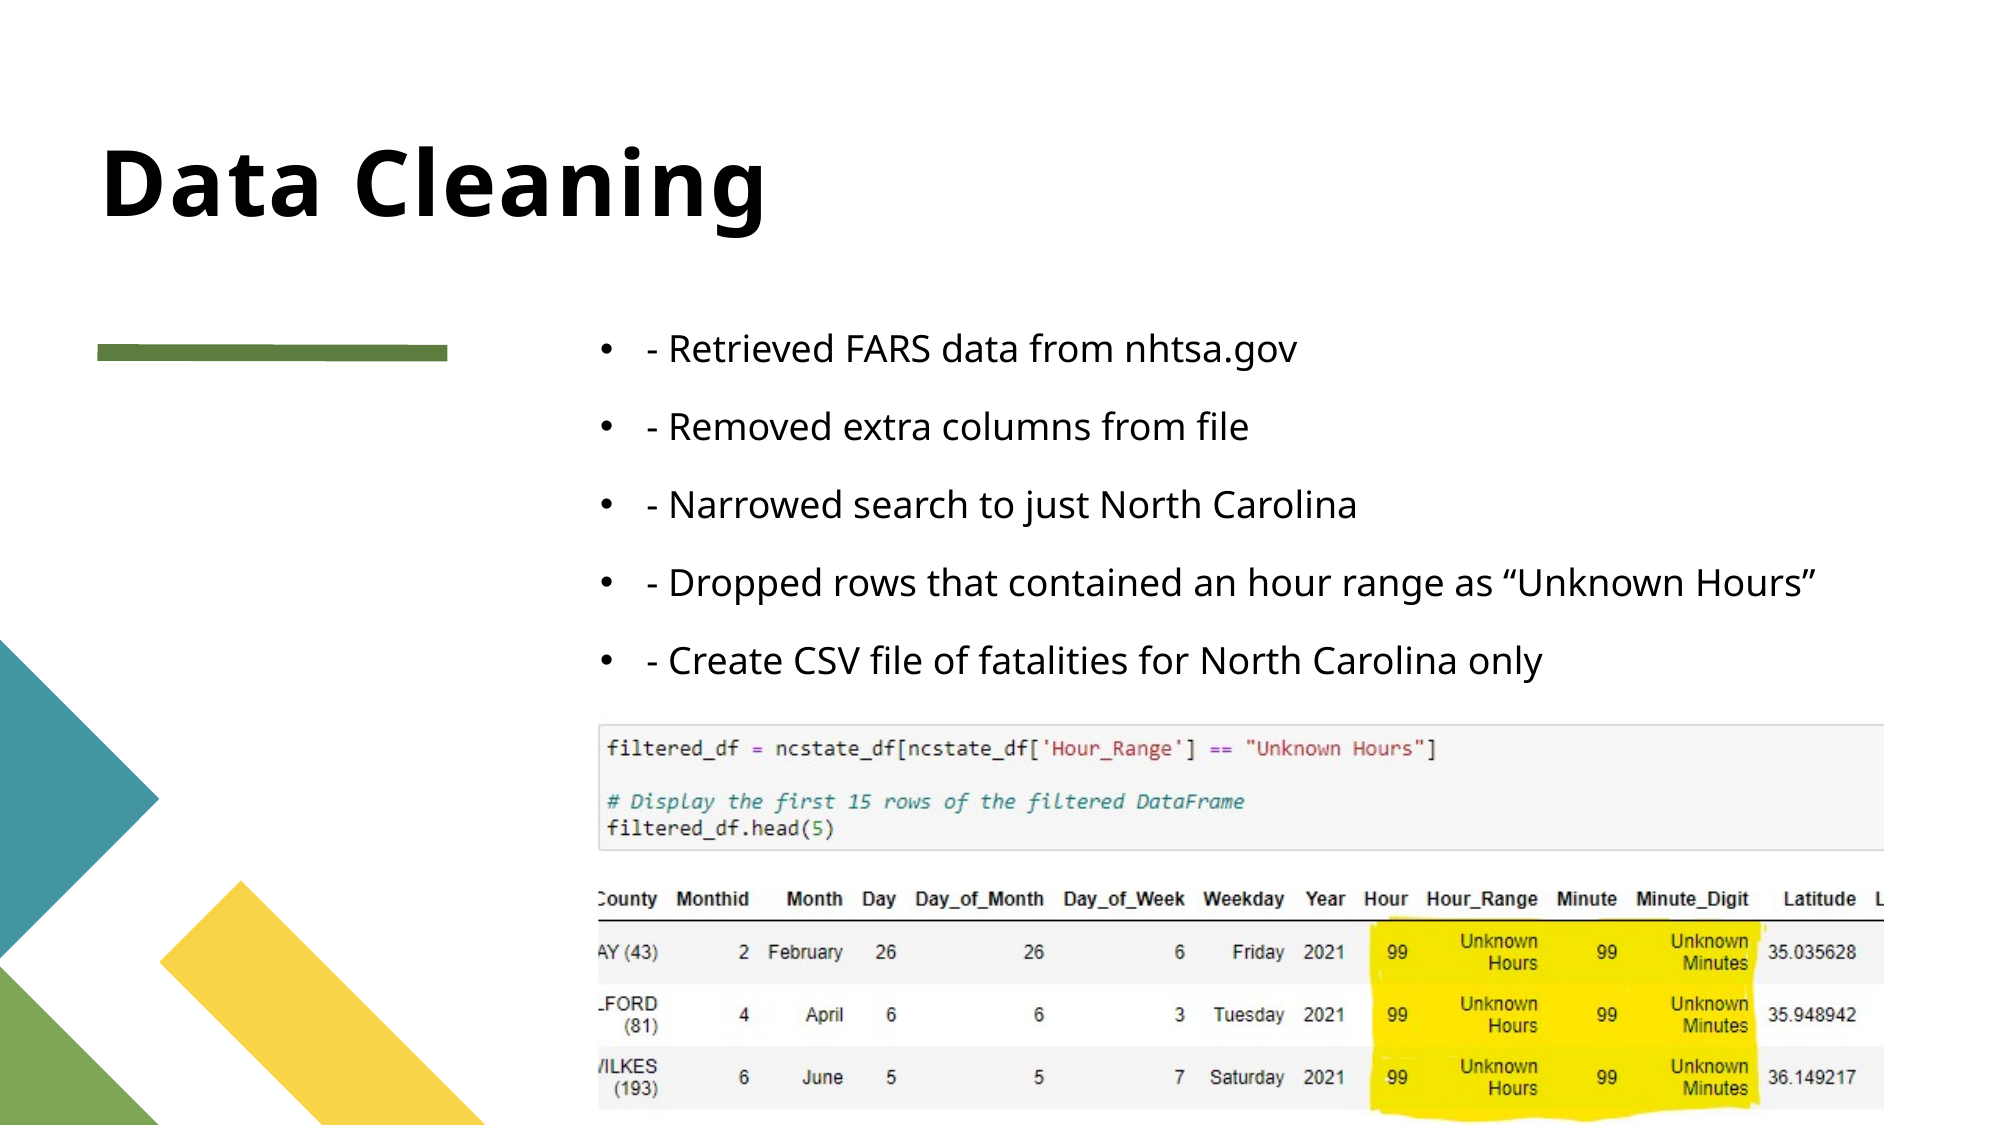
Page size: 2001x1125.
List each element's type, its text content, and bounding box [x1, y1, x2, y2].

list - Retrieved FARS data from nhtsa.gov - Removed extra columns from file - Narrowed search to just North Carolina - Dropped rows that contained an hour range as “Unknown Hours” - Create CSV file of fatalities for North Carolina only [600, 292, 1882, 715]
title Data Cleaning [99, 0, 1884, 234]
picture [597, 715, 1884, 1125]
